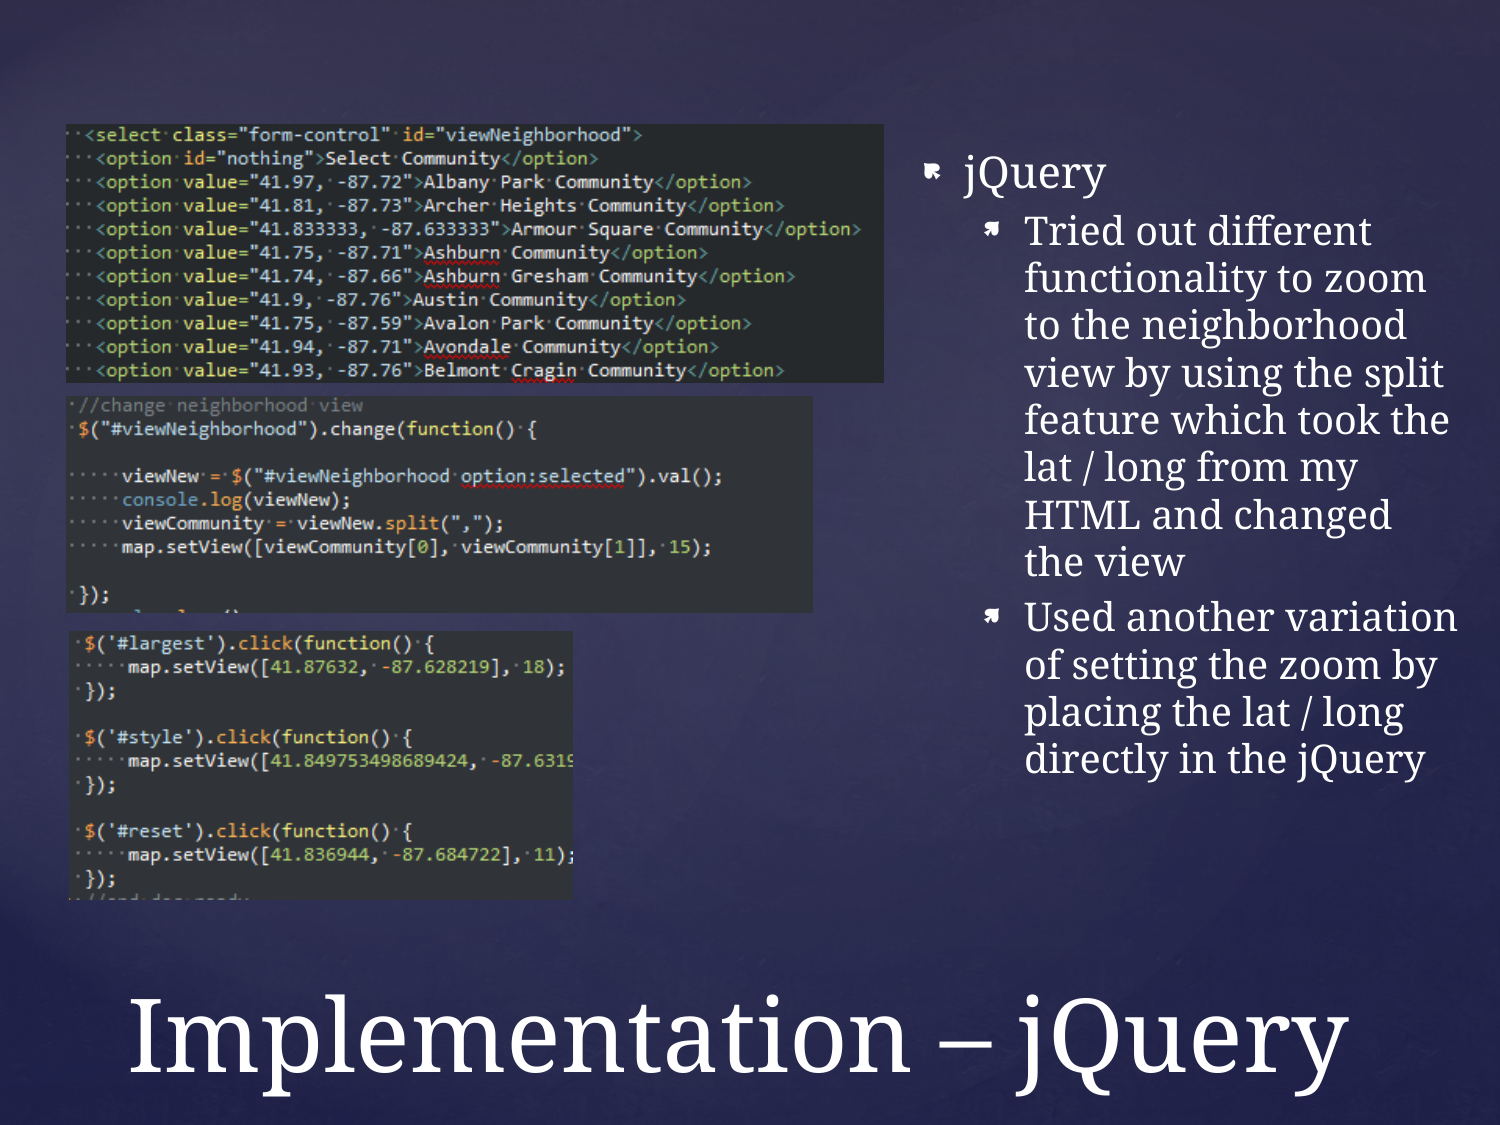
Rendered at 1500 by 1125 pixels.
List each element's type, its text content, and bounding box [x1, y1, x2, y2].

picture [69, 630, 574, 901]
picture [65, 396, 814, 613]
list jQuery Tried out different functionality to zoom to the neighborhood view by using the split feature which took the lat / long from my HTML and changed the view Used another variation of setting the zoom by placing the lat / long directly in the jQuery [904, 137, 1475, 875]
picture [65, 124, 884, 384]
title Implementation – jQuery [112, 950, 1435, 1100]
